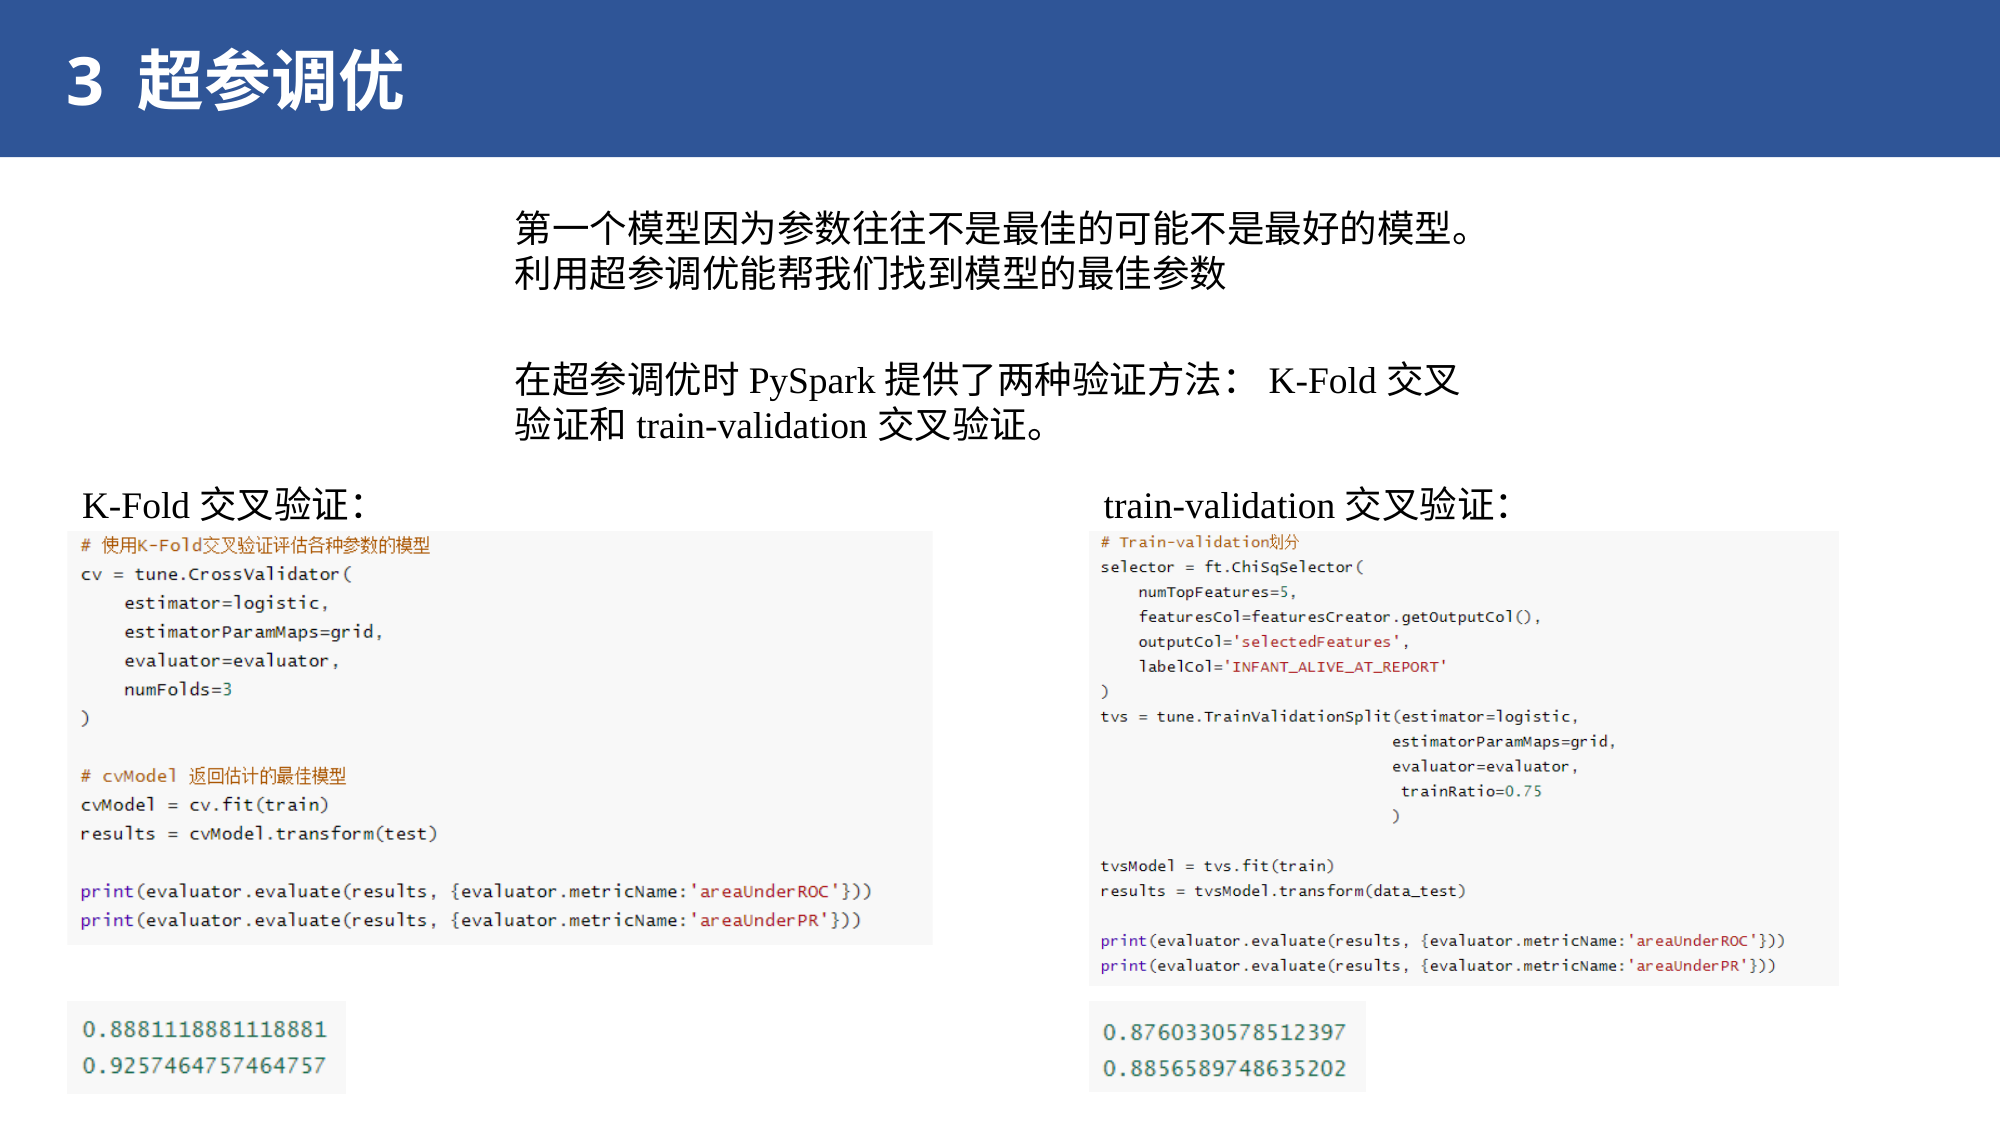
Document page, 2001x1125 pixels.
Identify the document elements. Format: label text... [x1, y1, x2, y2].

picture [67, 1001, 346, 1094]
text_box train-validation交叉验证： [1089, 473, 2000, 534]
picture [1089, 1001, 1366, 1092]
picture [67, 531, 933, 945]
text_box 第一个模型因为参数往往不是最佳的可能不是最好的模型。利用超参调优能帮我们找到模型的最佳参数 [500, 197, 1500, 303]
text_box 3 超参调优 [0, 0, 2000, 158]
text_box K-Fold交叉验证： [67, 473, 1068, 534]
picture [1088, 531, 1839, 986]
text_box 在超参调优时PySpark提供了两种验证方法：K-Fold交叉验证和train-validation交叉验证。 [500, 348, 1500, 454]
